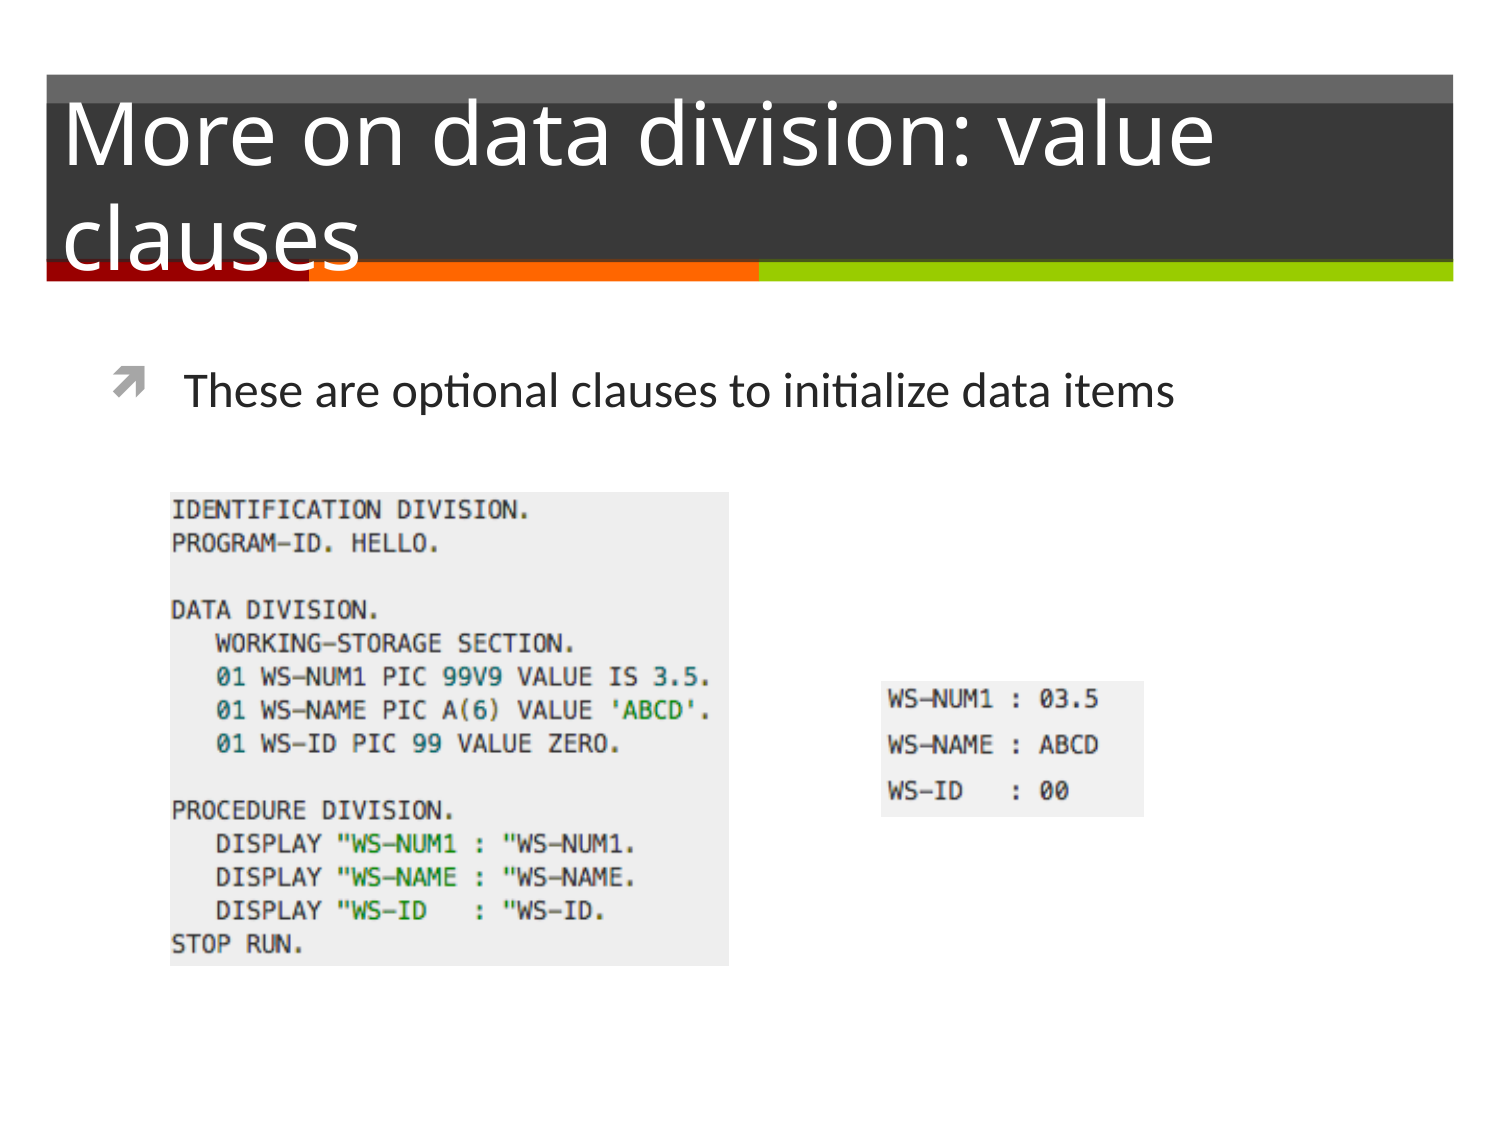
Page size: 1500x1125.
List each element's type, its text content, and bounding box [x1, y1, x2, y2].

list These are optional clauses to initialize data items [94, 350, 1426, 1067]
title More on data division: value clauses [46, 103, 1454, 263]
picture [169, 491, 730, 966]
picture [880, 681, 1145, 818]
